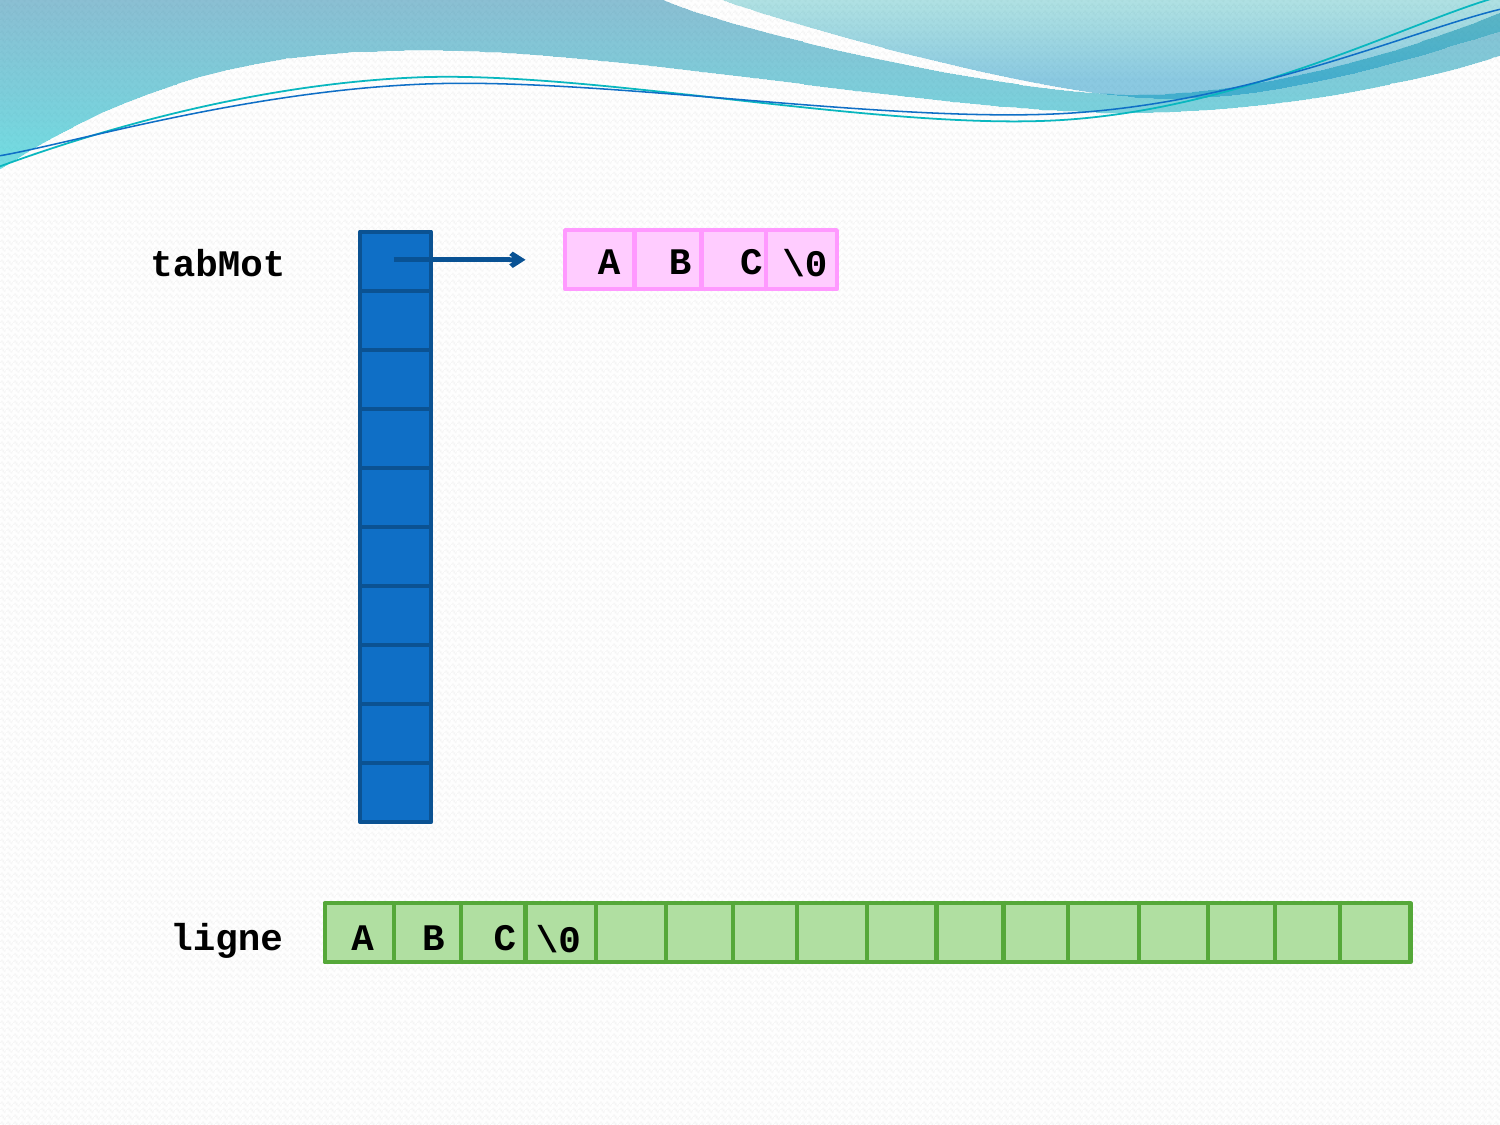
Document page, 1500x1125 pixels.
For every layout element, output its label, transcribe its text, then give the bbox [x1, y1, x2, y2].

text_box [1001, 901, 1066, 964]
text_box tabMot [135, 231, 302, 292]
text_box C [478, 905, 515, 965]
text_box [583, 229, 856, 293]
title fgets [1131, 905, 1137, 964]
text_box [459, 901, 523, 964]
text_box [358, 706, 433, 765]
text_box [358, 647, 433, 706]
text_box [1138, 902, 1411, 963]
text_box [795, 901, 865, 964]
text_box [358, 765, 433, 824]
text_box \0 [508, 907, 609, 967]
text_box [731, 901, 795, 964]
text_box [358, 525, 433, 588]
text_box [664, 901, 731, 964]
title fgets [576, 230, 583, 290]
text_box [358, 348, 433, 407]
text_box [523, 901, 594, 907]
text_box [934, 901, 1001, 964]
text_box [358, 289, 433, 348]
text_box [323, 901, 392, 964]
text_box [358, 588, 433, 647]
text_box B [407, 905, 443, 965]
text_box [358, 466, 433, 525]
text_box [358, 230, 433, 289]
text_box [565, 229, 583, 290]
text_box [865, 901, 934, 964]
text_box 5 [395, 262, 433, 270]
text_box [358, 407, 433, 466]
text_box A [336, 905, 372, 965]
text_box [594, 901, 664, 964]
text_box [392, 901, 459, 964]
text_box ligne [155, 905, 321, 965]
text_box [1066, 901, 1137, 964]
